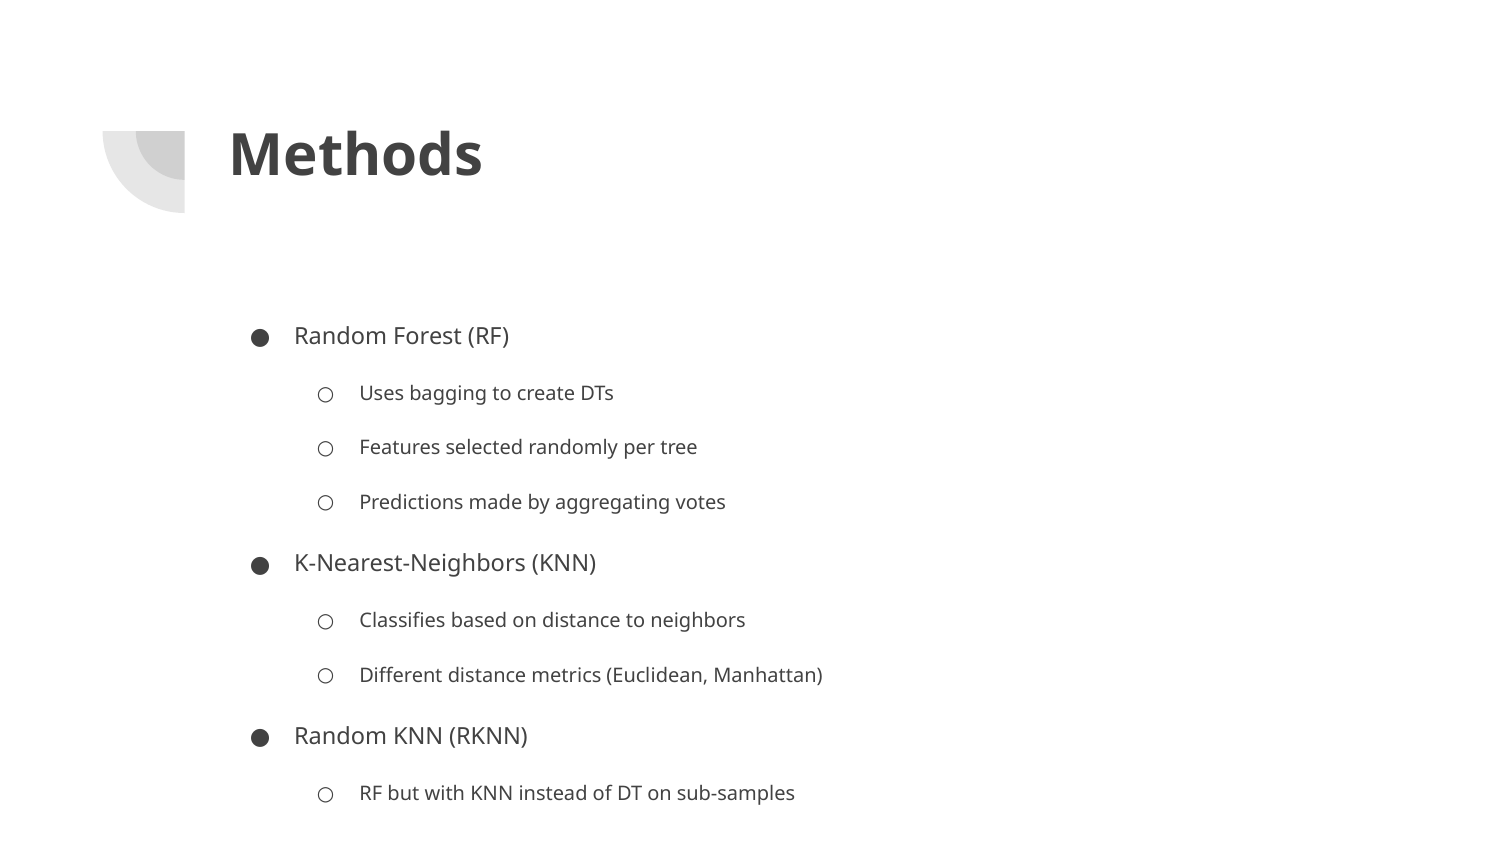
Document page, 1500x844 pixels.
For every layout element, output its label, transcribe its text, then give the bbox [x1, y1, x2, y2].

title Methods [213, 98, 1368, 263]
list Random Forest (RF) Uses bagging to create DTs Features selected randomly per tree Predictions made by aggregating votes K-Nearest-Neighbors (KNN) Classifies based on distance to neighbors Different distance metrics (Euclidean, Manhattan) Random KNN (RKNN) RF but with KNN instead of DT on sub-samples [213, 272, 1368, 822]
